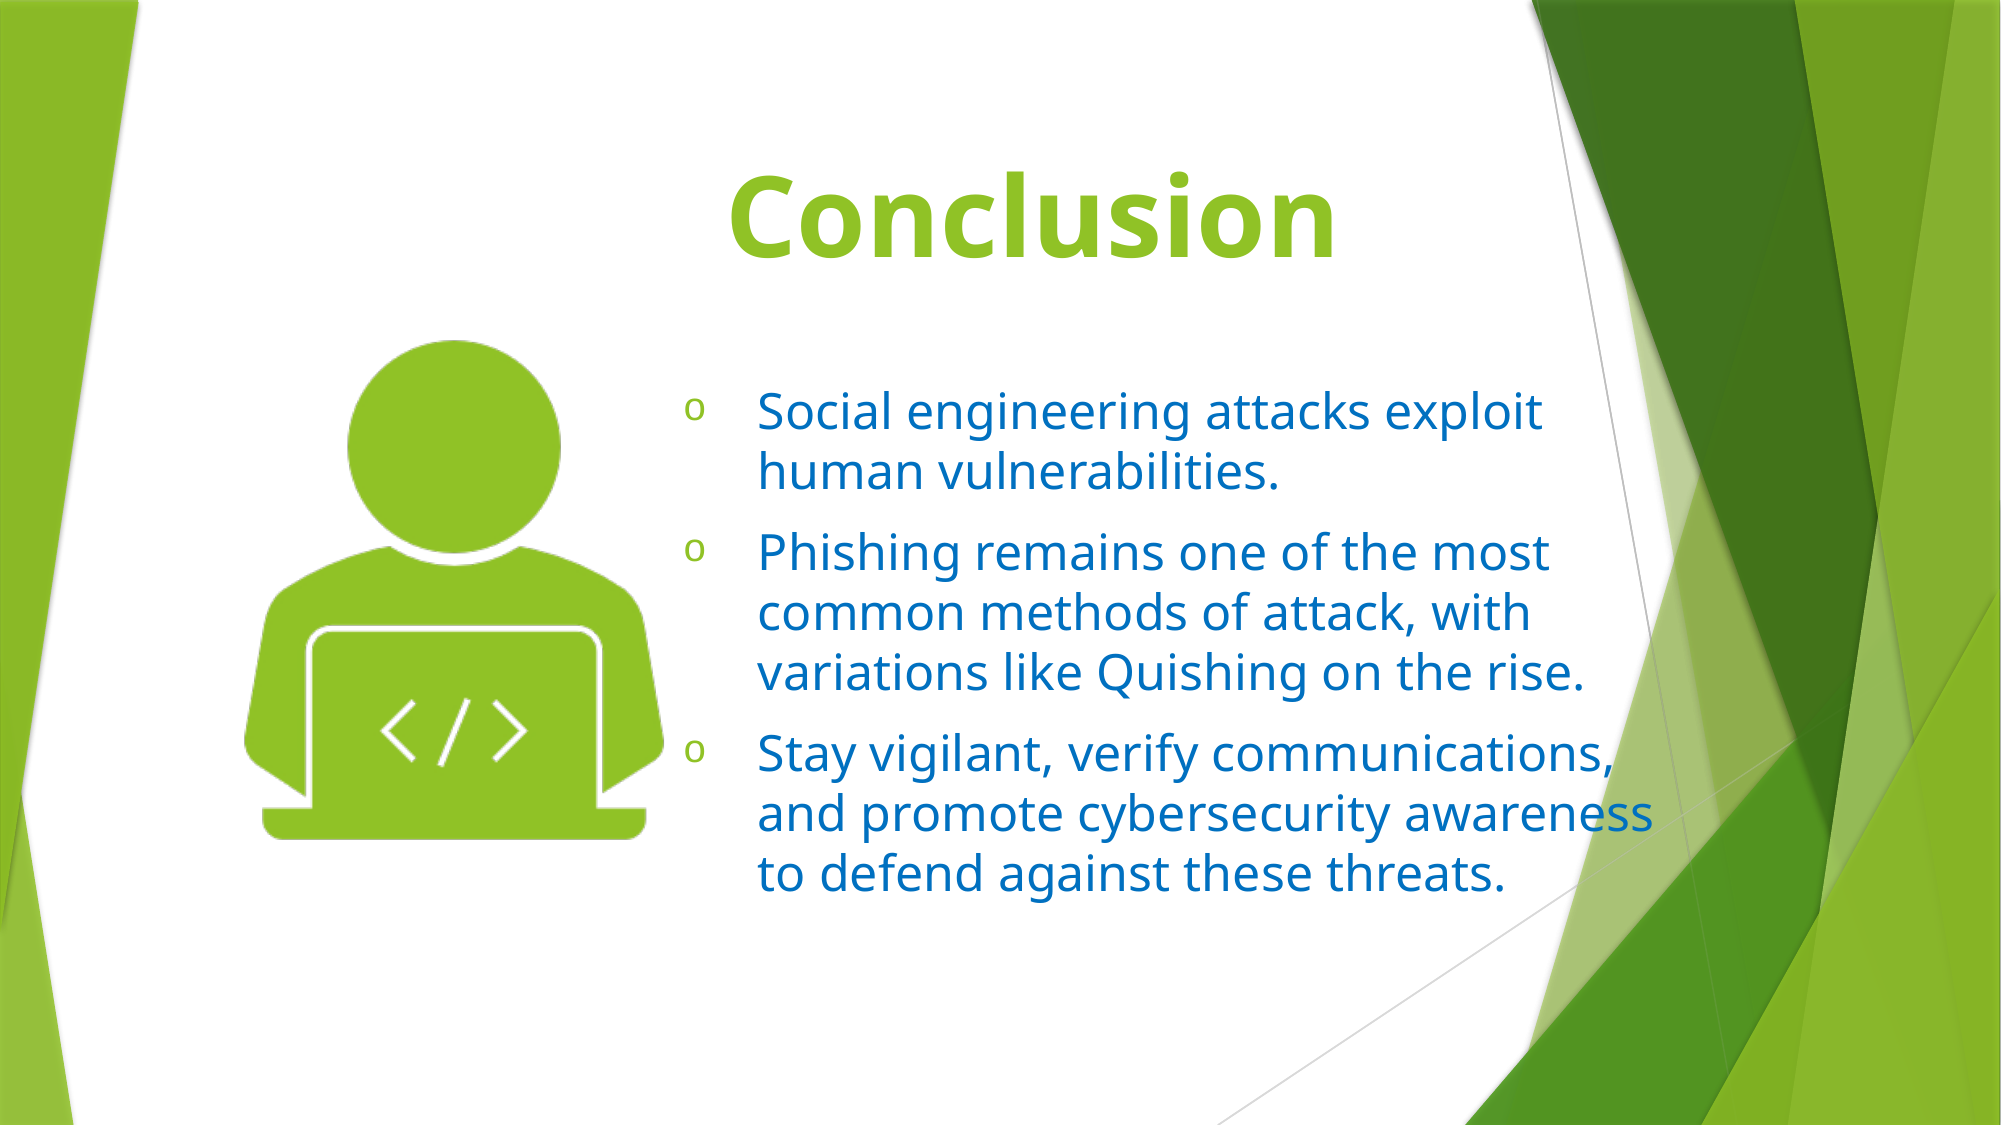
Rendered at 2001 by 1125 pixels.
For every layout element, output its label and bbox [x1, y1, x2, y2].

text_box [0, 0, 2000, 1125]
picture [145, 253, 764, 873]
